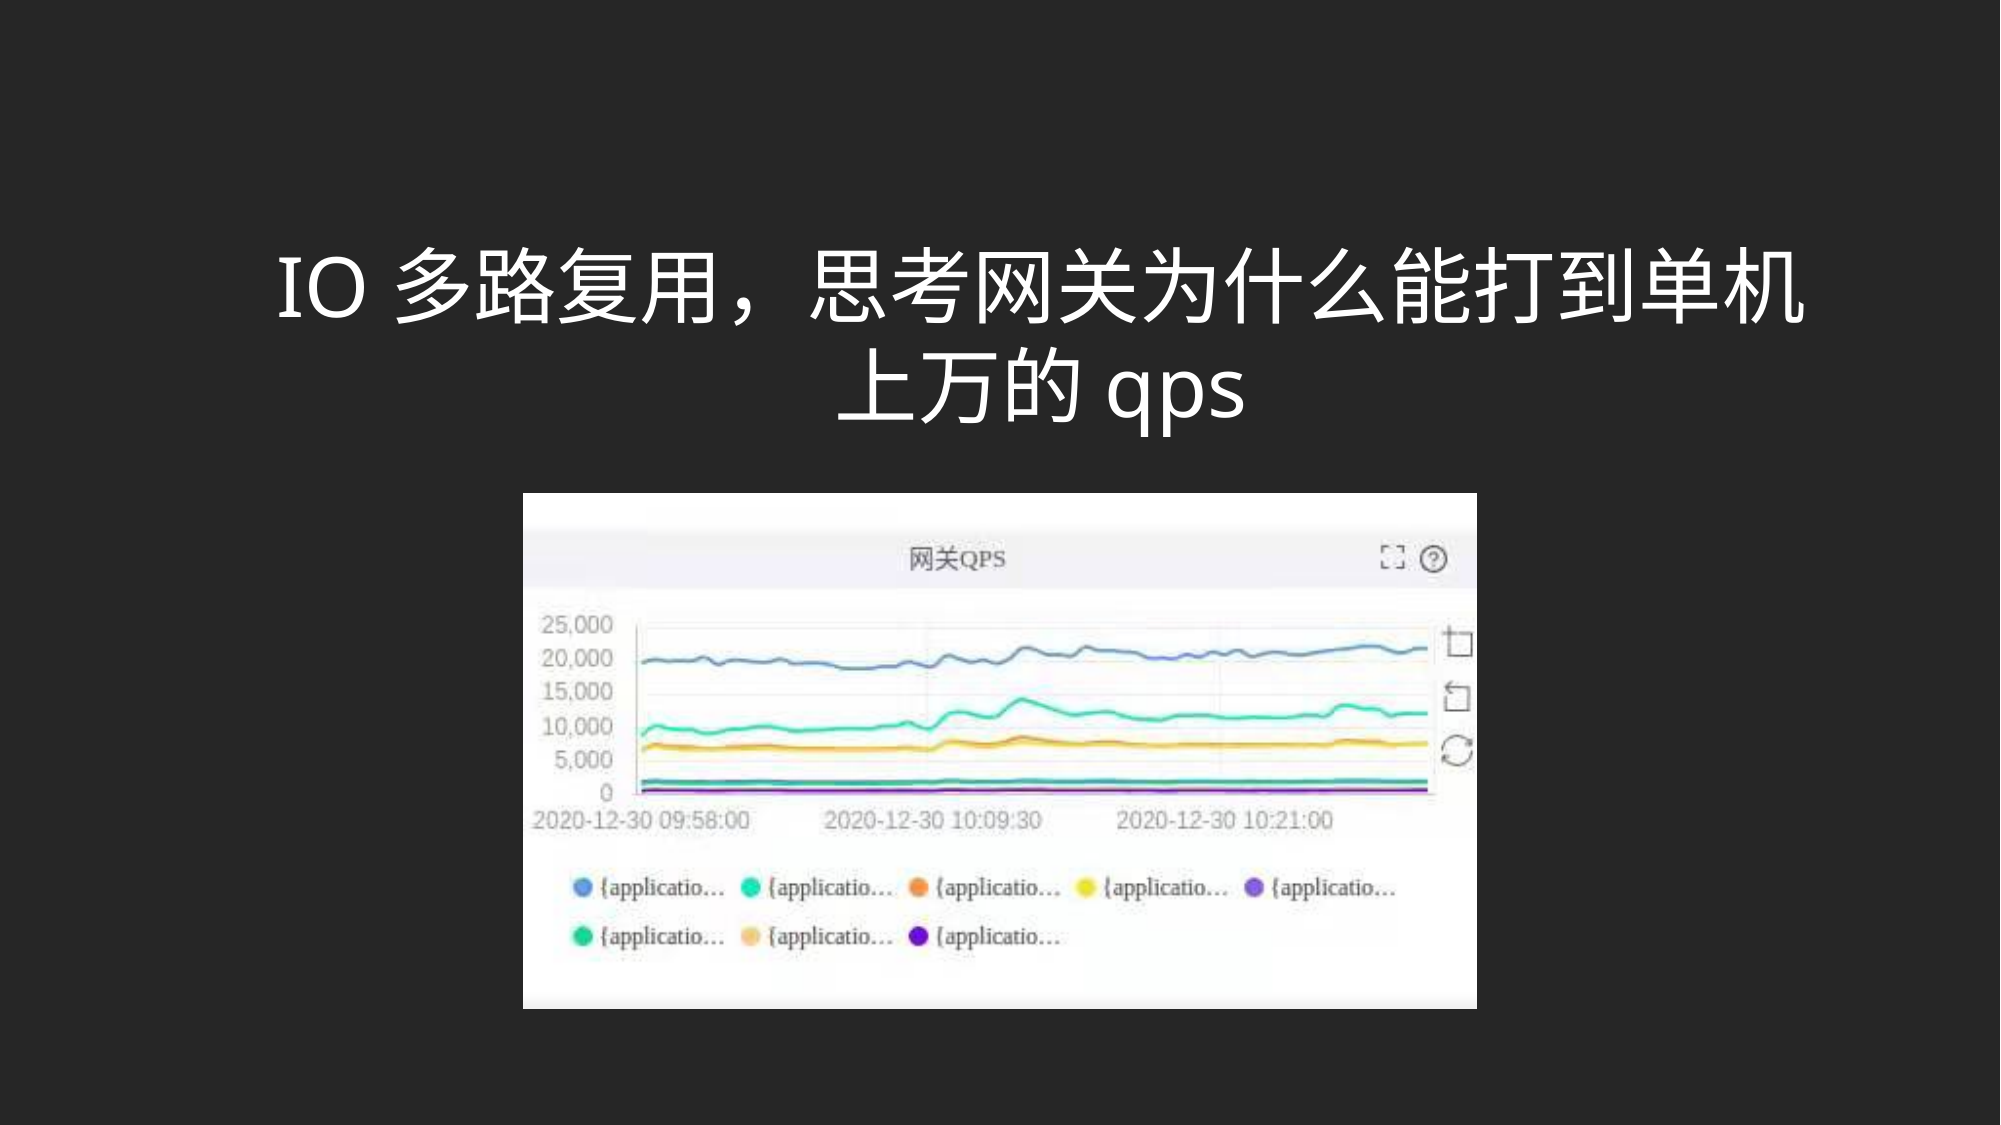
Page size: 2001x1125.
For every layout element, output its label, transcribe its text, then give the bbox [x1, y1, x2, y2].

text_box IO多路复用，思考网关为什么能打到单机上万的qps [251, 126, 1831, 1072]
picture [523, 493, 1477, 1009]
